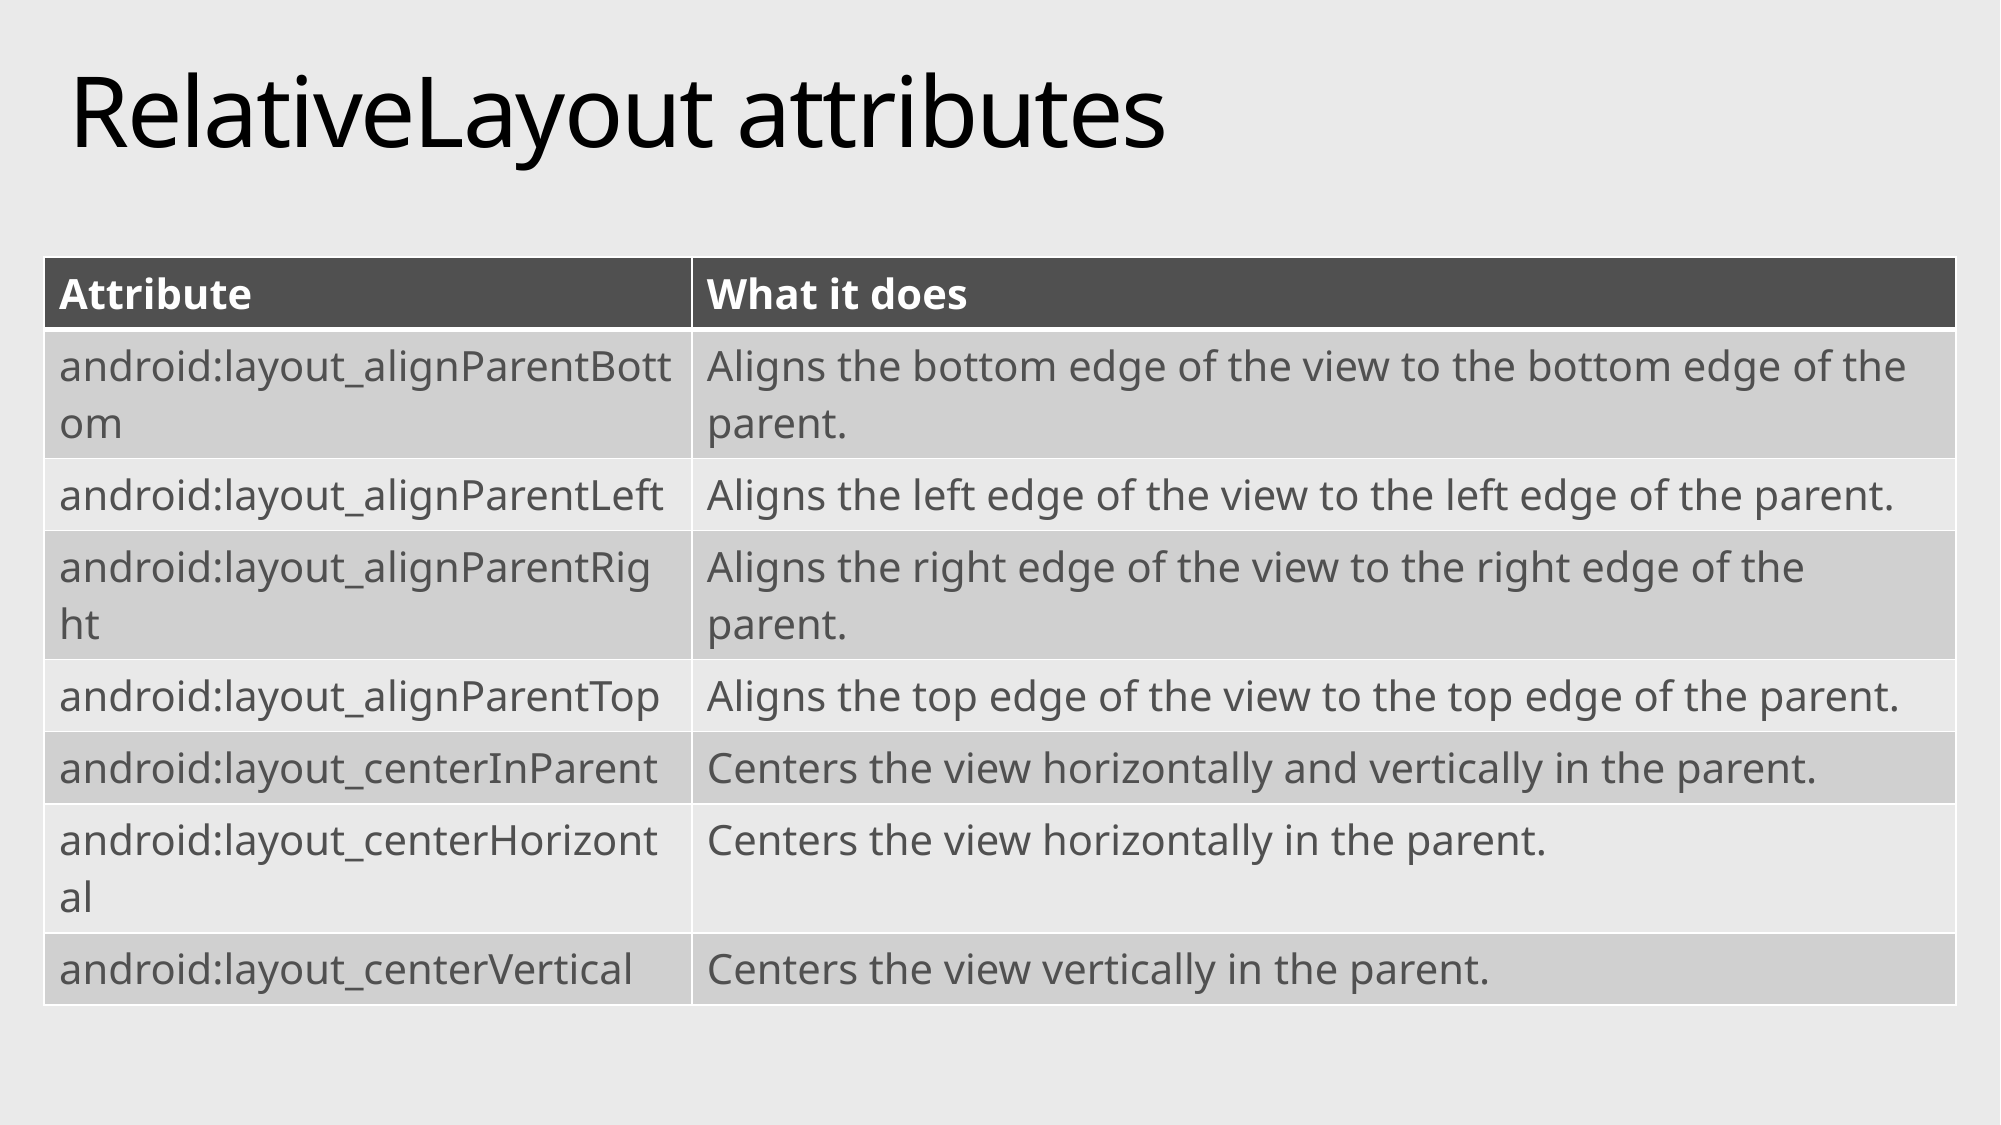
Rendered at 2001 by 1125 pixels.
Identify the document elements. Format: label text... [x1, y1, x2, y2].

table_cell Aligns the bottom edge of the view to the bottom edge of the parent. [693, 332, 1955, 458]
table_cell Centers the view vertically in the parent. [693, 934, 1955, 1004]
table_cell android:layout_alignParentLeft [45, 459, 691, 530]
table_cell android:layout_alignParentTop [45, 660, 691, 731]
table_cell android:layout_centerHorizontal [45, 805, 691, 932]
table_cell Centers the view horizontally and vertically in the parent. [693, 732, 1955, 803]
table_cell Aligns the right edge of the view to the right edge of the parent. [693, 531, 1955, 659]
table_cell android:layout_centerInParent [45, 732, 691, 803]
table_cell android:layout_alignParentRight [45, 531, 691, 659]
title RelativeLayout attributes [44, 47, 1957, 196]
table_cell Centers the view horizontally in the parent. [693, 805, 1955, 932]
table_cell Aligns the top edge of the view to the top edge of the parent. [693, 660, 1955, 731]
table_header What it does [693, 258, 1955, 327]
table_cell android:layout_alignParentBottom [45, 332, 691, 458]
table_header Attribute [45, 258, 691, 327]
table_cell android:layout_centerVertical [45, 934, 691, 1004]
table_cell Aligns the left edge of the view to the left edge of the parent. [693, 459, 1955, 530]
